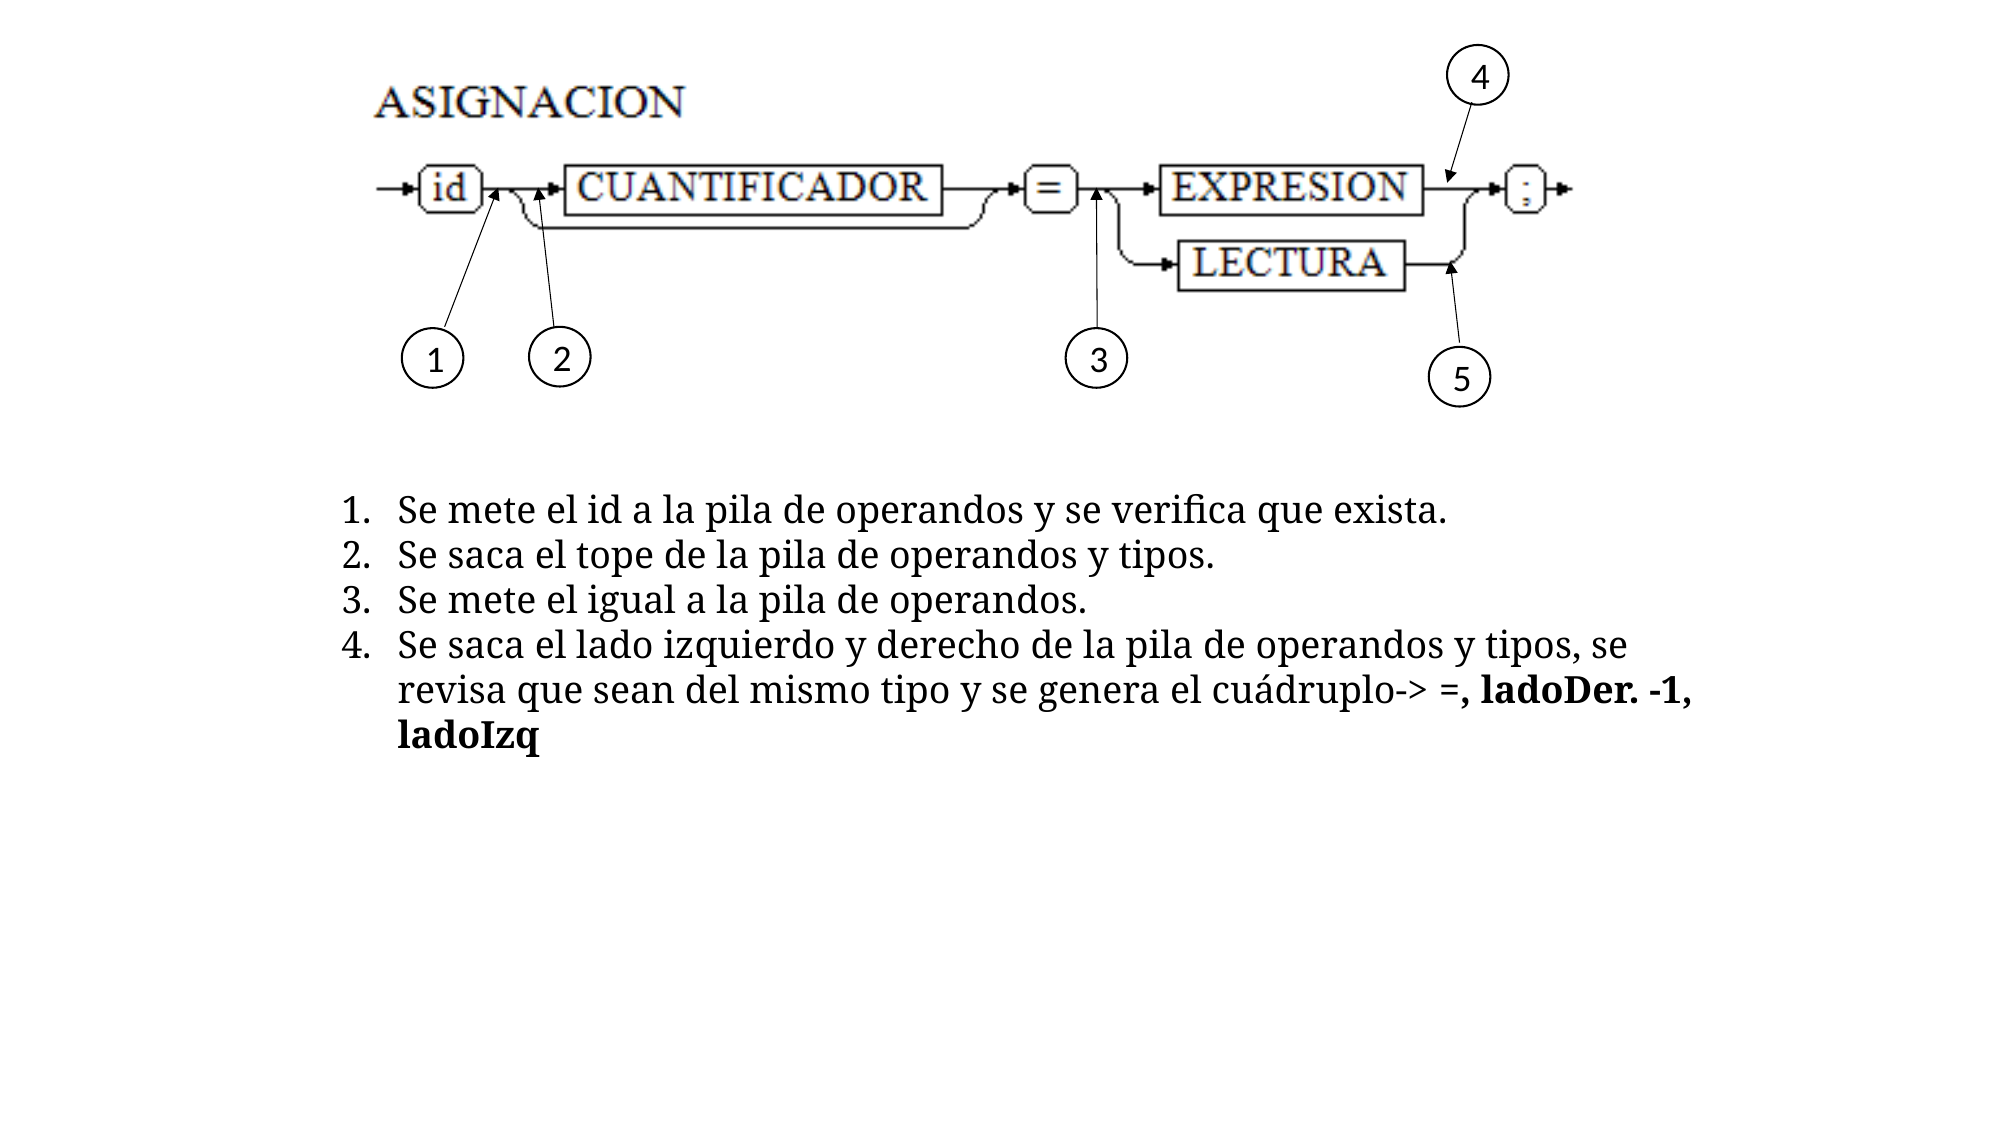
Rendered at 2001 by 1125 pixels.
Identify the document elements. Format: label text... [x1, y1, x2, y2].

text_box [1428, 261, 1491, 407]
text_box Se mete el id a la pila de operandos y se verifica que exista. Se saca el tope de la pila de operandos y tipos. Se mete el igual a la pila de operandos. Se saca el lado izquierdo y derecho de la pila de operandos y tipos, se revisa que sean del mismo tipo y se genera el cuádruplo-> =, ladoDer. -1, ladoIzq [326, 478, 1711, 899]
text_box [1065, 187, 1128, 388]
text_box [528, 187, 591, 387]
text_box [401, 187, 499, 388]
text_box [1431, 42, 1494, 182]
picture [289, 48, 1711, 368]
